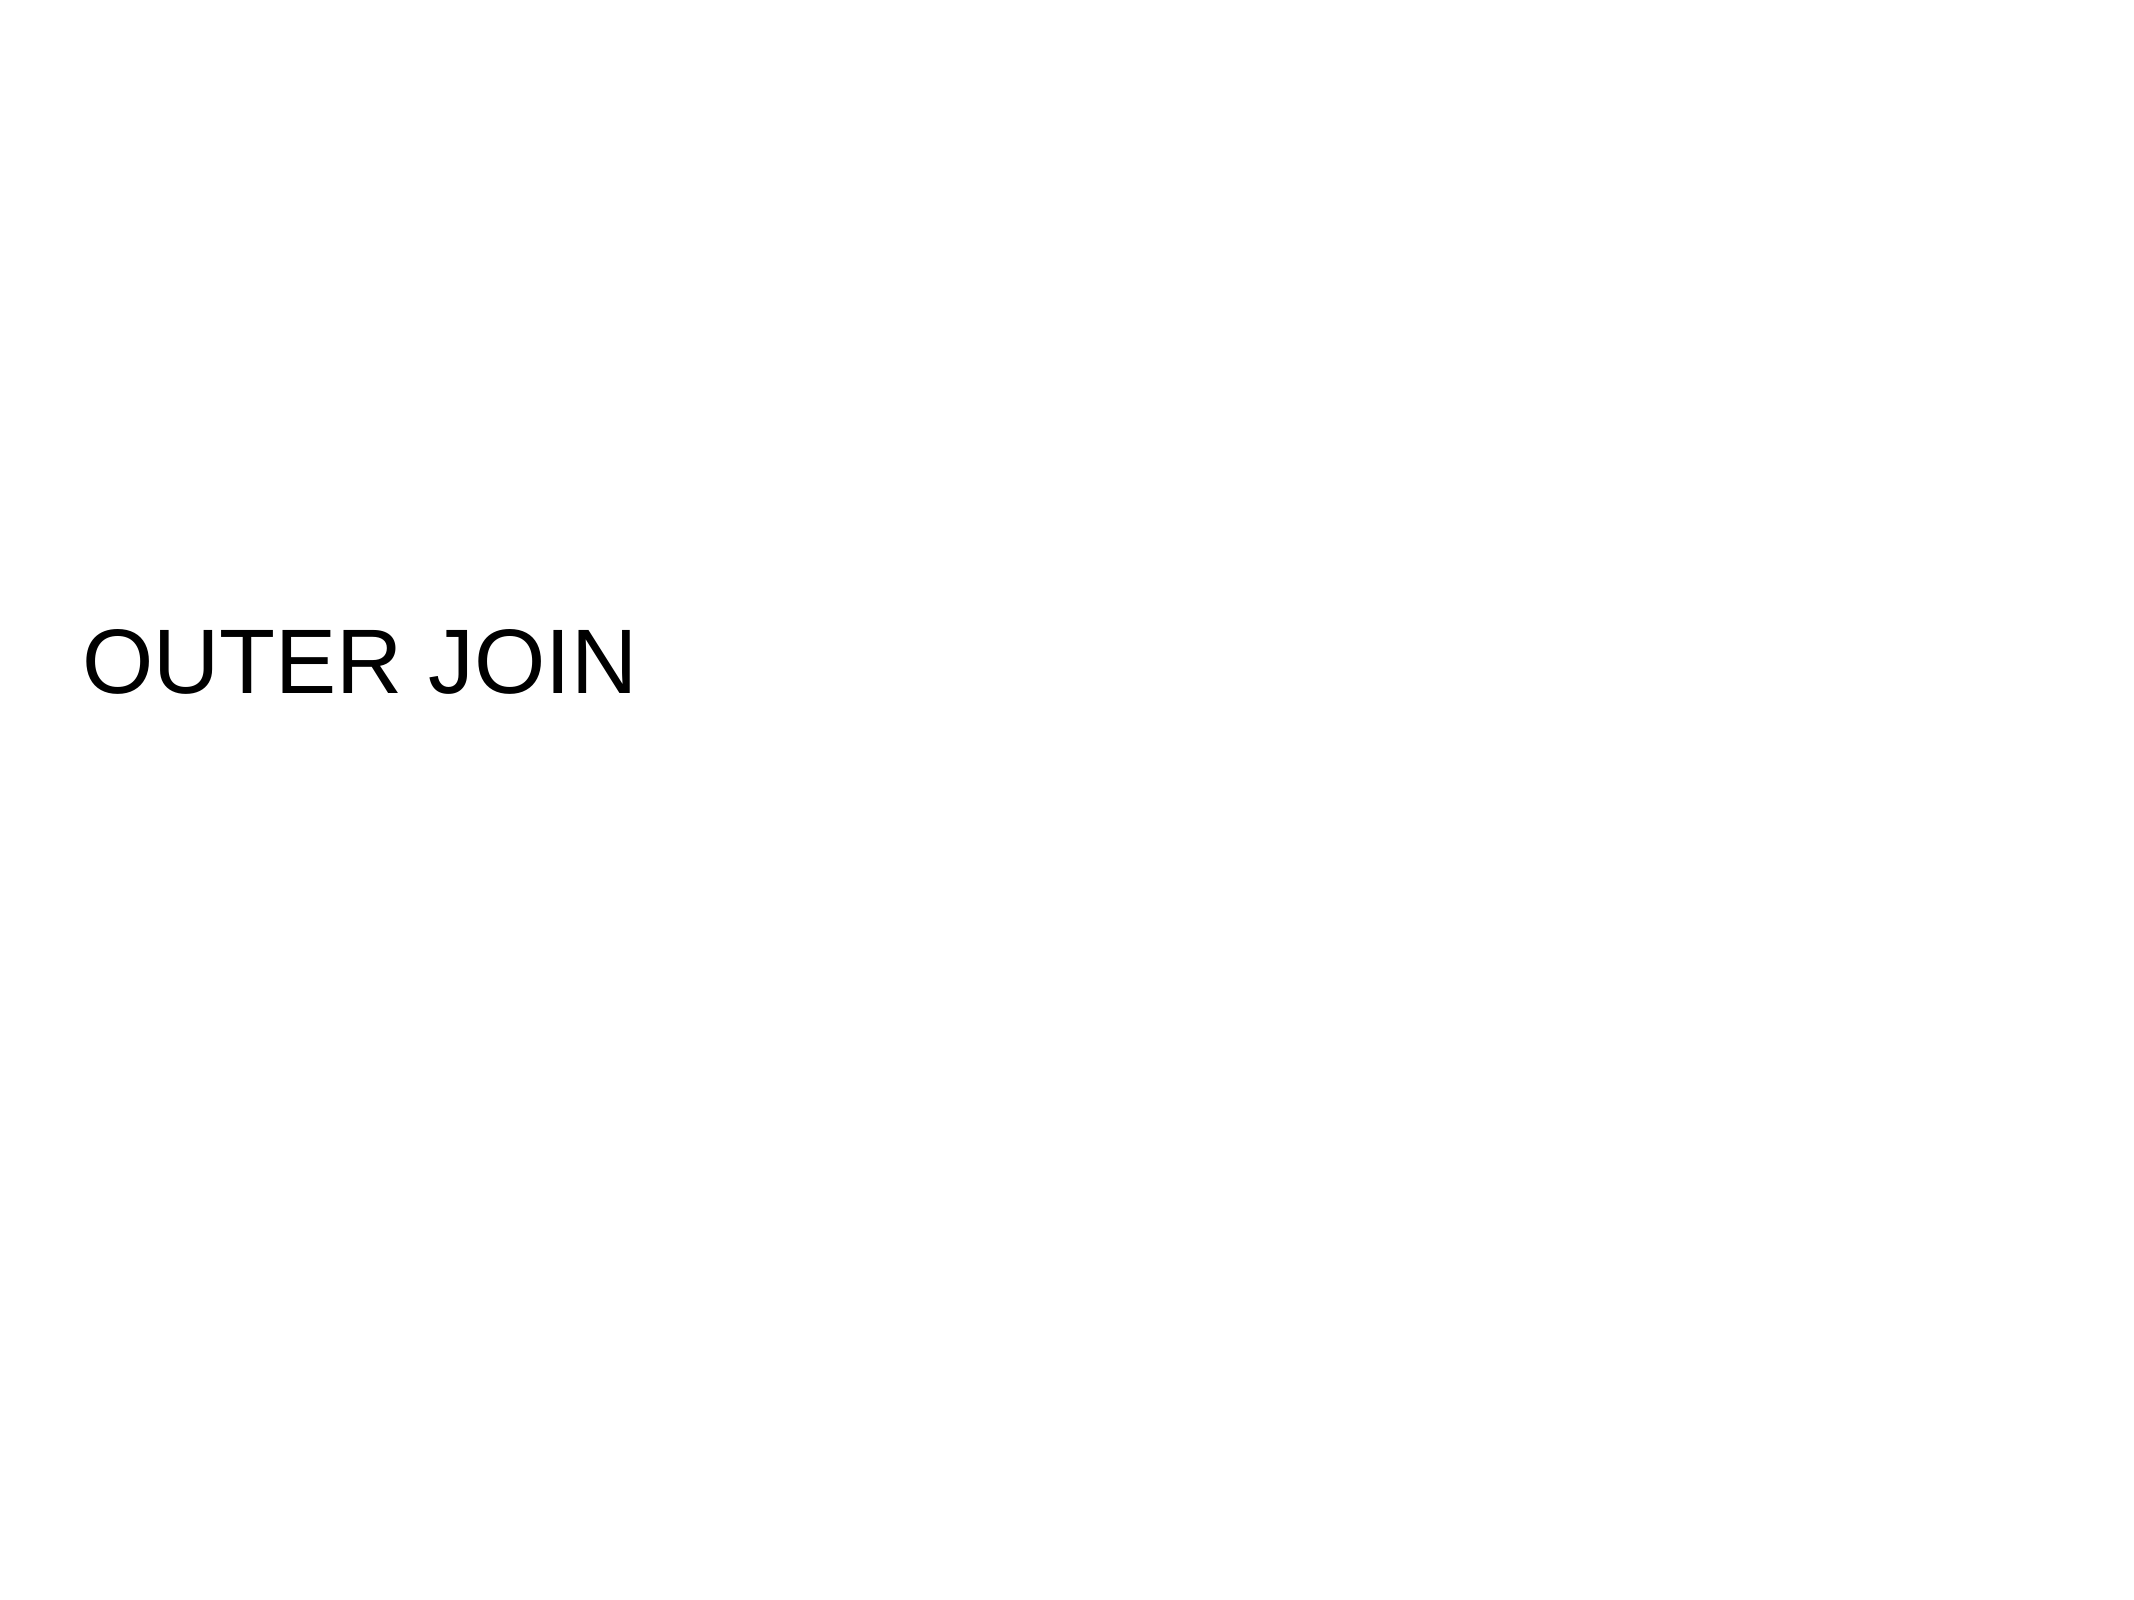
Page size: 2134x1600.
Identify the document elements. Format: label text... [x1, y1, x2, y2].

title OUTER JOIN [81, 464, 2003, 861]
